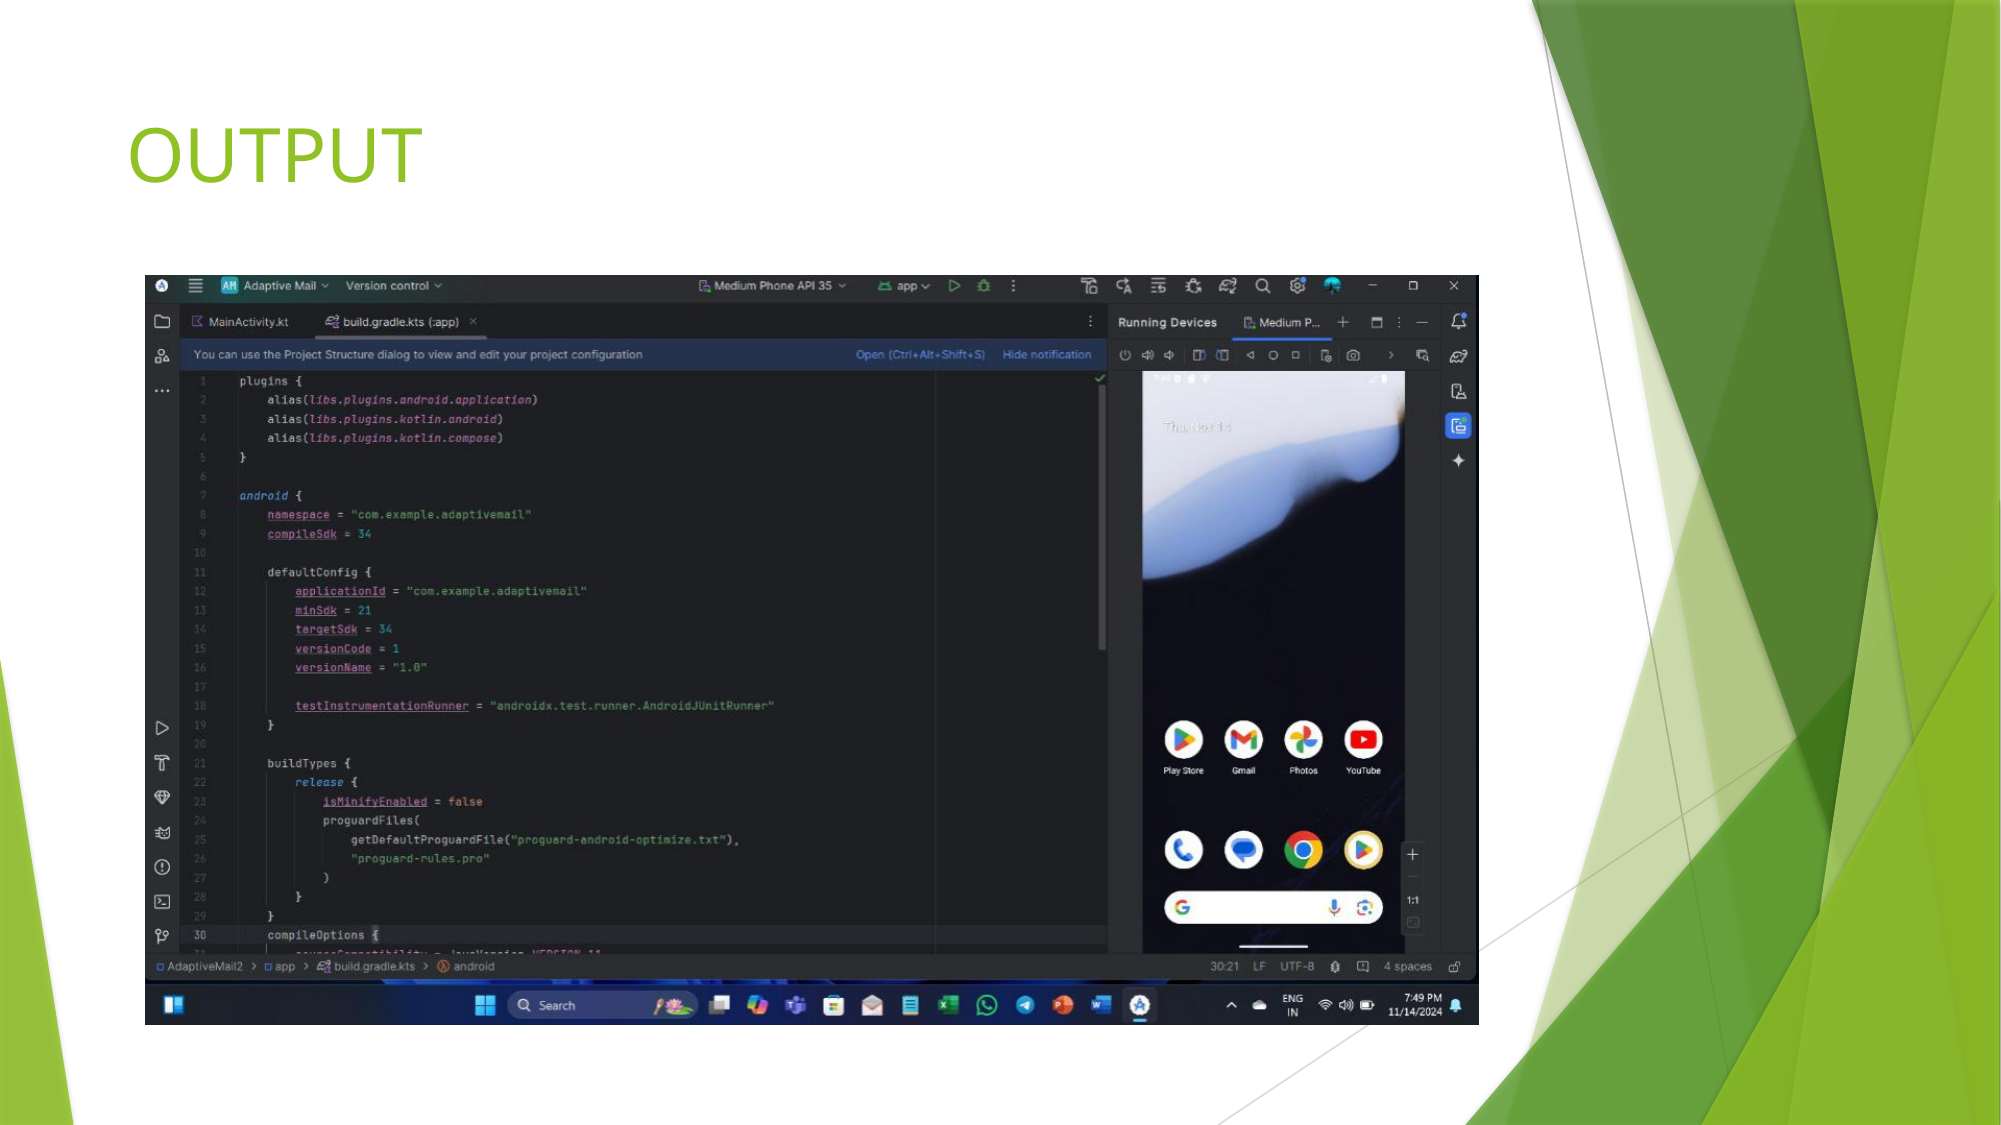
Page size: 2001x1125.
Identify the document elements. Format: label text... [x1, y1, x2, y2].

picture [144, 274, 1479, 1026]
title OUTPUT [111, 99, 493, 241]
